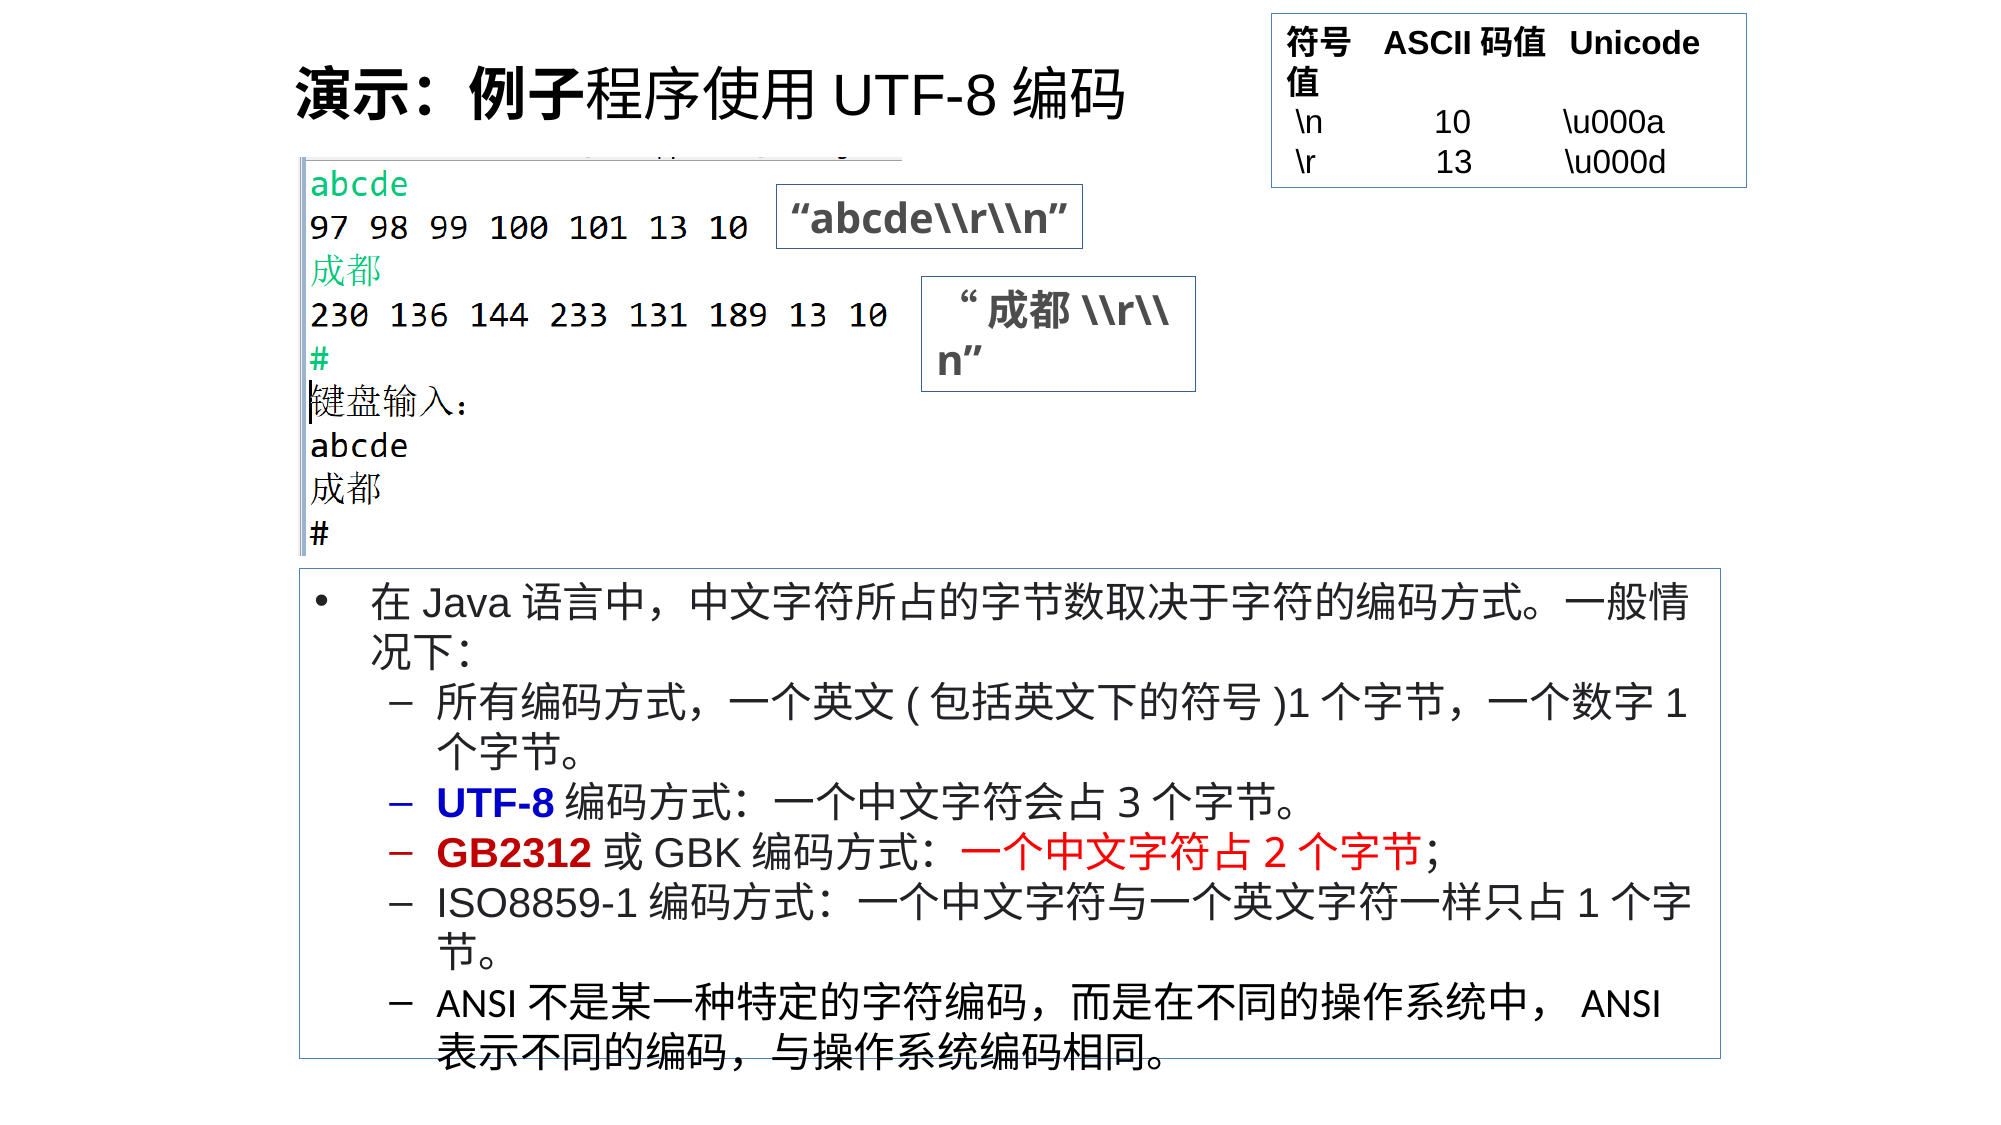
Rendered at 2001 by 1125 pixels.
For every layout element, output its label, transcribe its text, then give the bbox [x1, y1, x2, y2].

slide_number [1433, 1042, 1900, 1103]
text_box “abcde\\r\\n” [907, 184, 1083, 249]
text_box “成都\\r\\n” [921, 276, 1196, 392]
text_box 符号 ASCII码值 Unicode值 \n 10 \u000a \r 13 \u000d [1271, 13, 1747, 188]
title 演示：例子程序使用UTF-8编码 [279, 0, 1630, 187]
picture [298, 157, 903, 556]
list 在Java语言中，中文字符所占的字节数取决于字符的编码方式。一般情况下： 所有编码方式，一个英文(包括英文下的符号)1个字节，一个数字1个字节。 UTF-8编码方式：一个中文字符会占3个字节。 GB2312或GBK编码方式：一个中文字符占2个字节； ISO8859-1编码方式：一个中文字符与一个英文字符一样只占1个字节。 ANSI不是某一种特定的字符编码，而是在不同的操作系统中，ANSI 表示不同的编码，与操作系统编码相同。 [299, 568, 1721, 1059]
